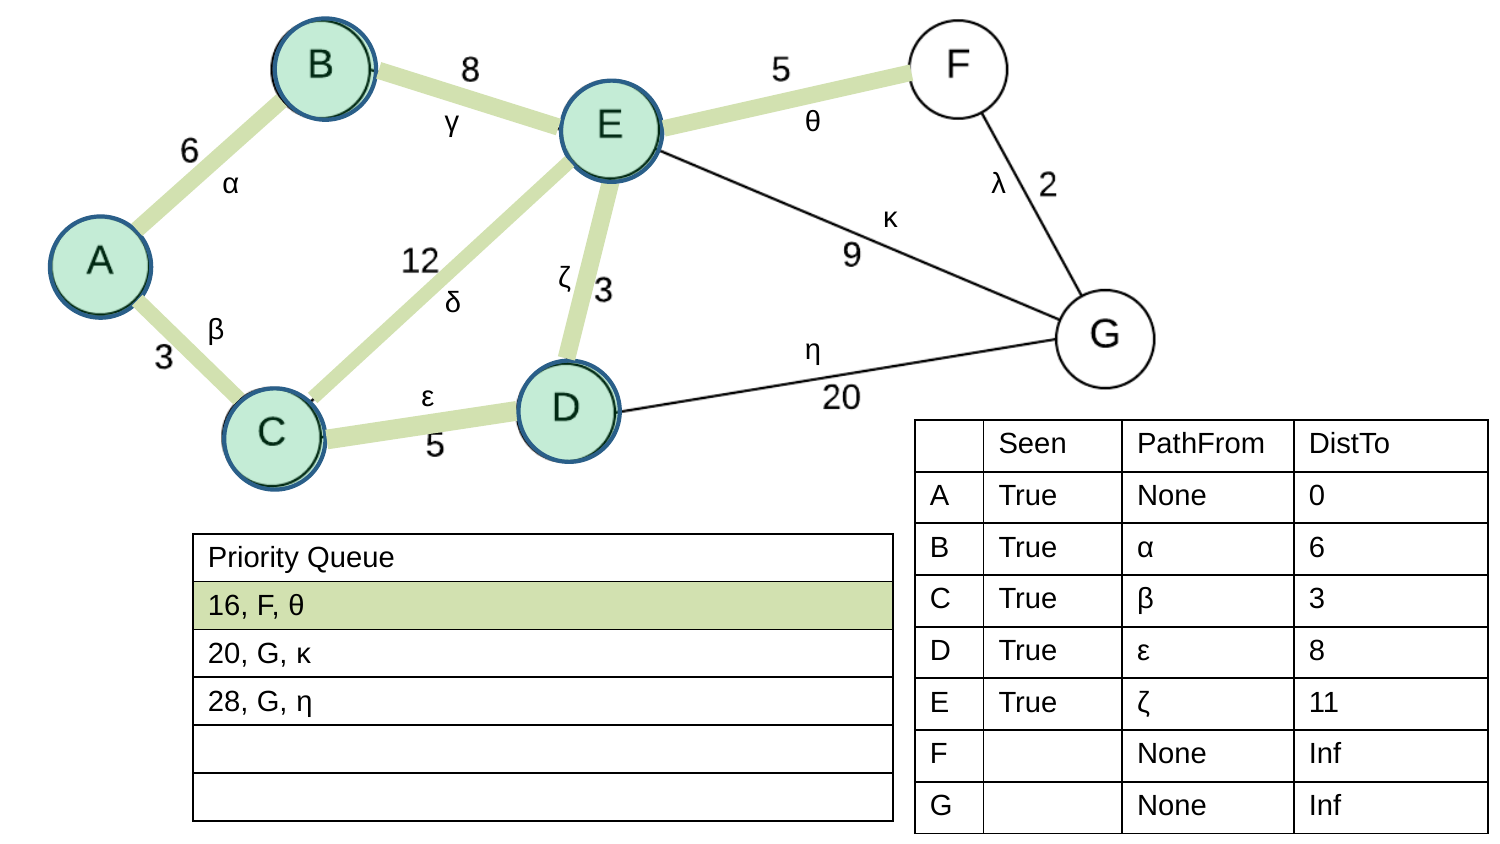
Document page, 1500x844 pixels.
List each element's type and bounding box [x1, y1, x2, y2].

table_cell [916, 628, 983, 677]
table_cell [984, 679, 1121, 729]
table_cell [1123, 783, 1293, 833]
table_cell [1190, 473, 1293, 522]
table_cell [1295, 783, 1487, 833]
table_cell [984, 628, 1121, 677]
table_header [194, 535, 892, 581]
table_cell [984, 524, 1121, 574]
table_cell [916, 783, 983, 833]
table_cell [916, 731, 983, 781]
table_cell [1123, 524, 1293, 574]
table_cell [1295, 576, 1487, 626]
table_cell [1295, 731, 1487, 781]
table_cell [984, 576, 1121, 626]
table_cell [194, 678, 892, 724]
table_cell [194, 630, 892, 676]
table_cell [916, 576, 983, 626]
picture [11, 0, 1190, 522]
table_header [1295, 421, 1487, 471]
table_cell [194, 774, 892, 820]
table_cell [1123, 576, 1293, 626]
table_cell [984, 731, 1121, 781]
table_cell [916, 524, 983, 574]
table_cell [1295, 679, 1487, 729]
table_cell [916, 679, 983, 729]
table_cell [1295, 473, 1487, 522]
table_cell [194, 582, 892, 629]
table_cell [1123, 731, 1293, 781]
table_cell [1295, 628, 1487, 677]
table_cell [194, 726, 892, 772]
table_cell [1123, 628, 1293, 677]
table_cell [1123, 679, 1293, 729]
table_cell [984, 783, 1121, 833]
table_cell [1295, 524, 1487, 574]
table_header [1190, 421, 1293, 471]
